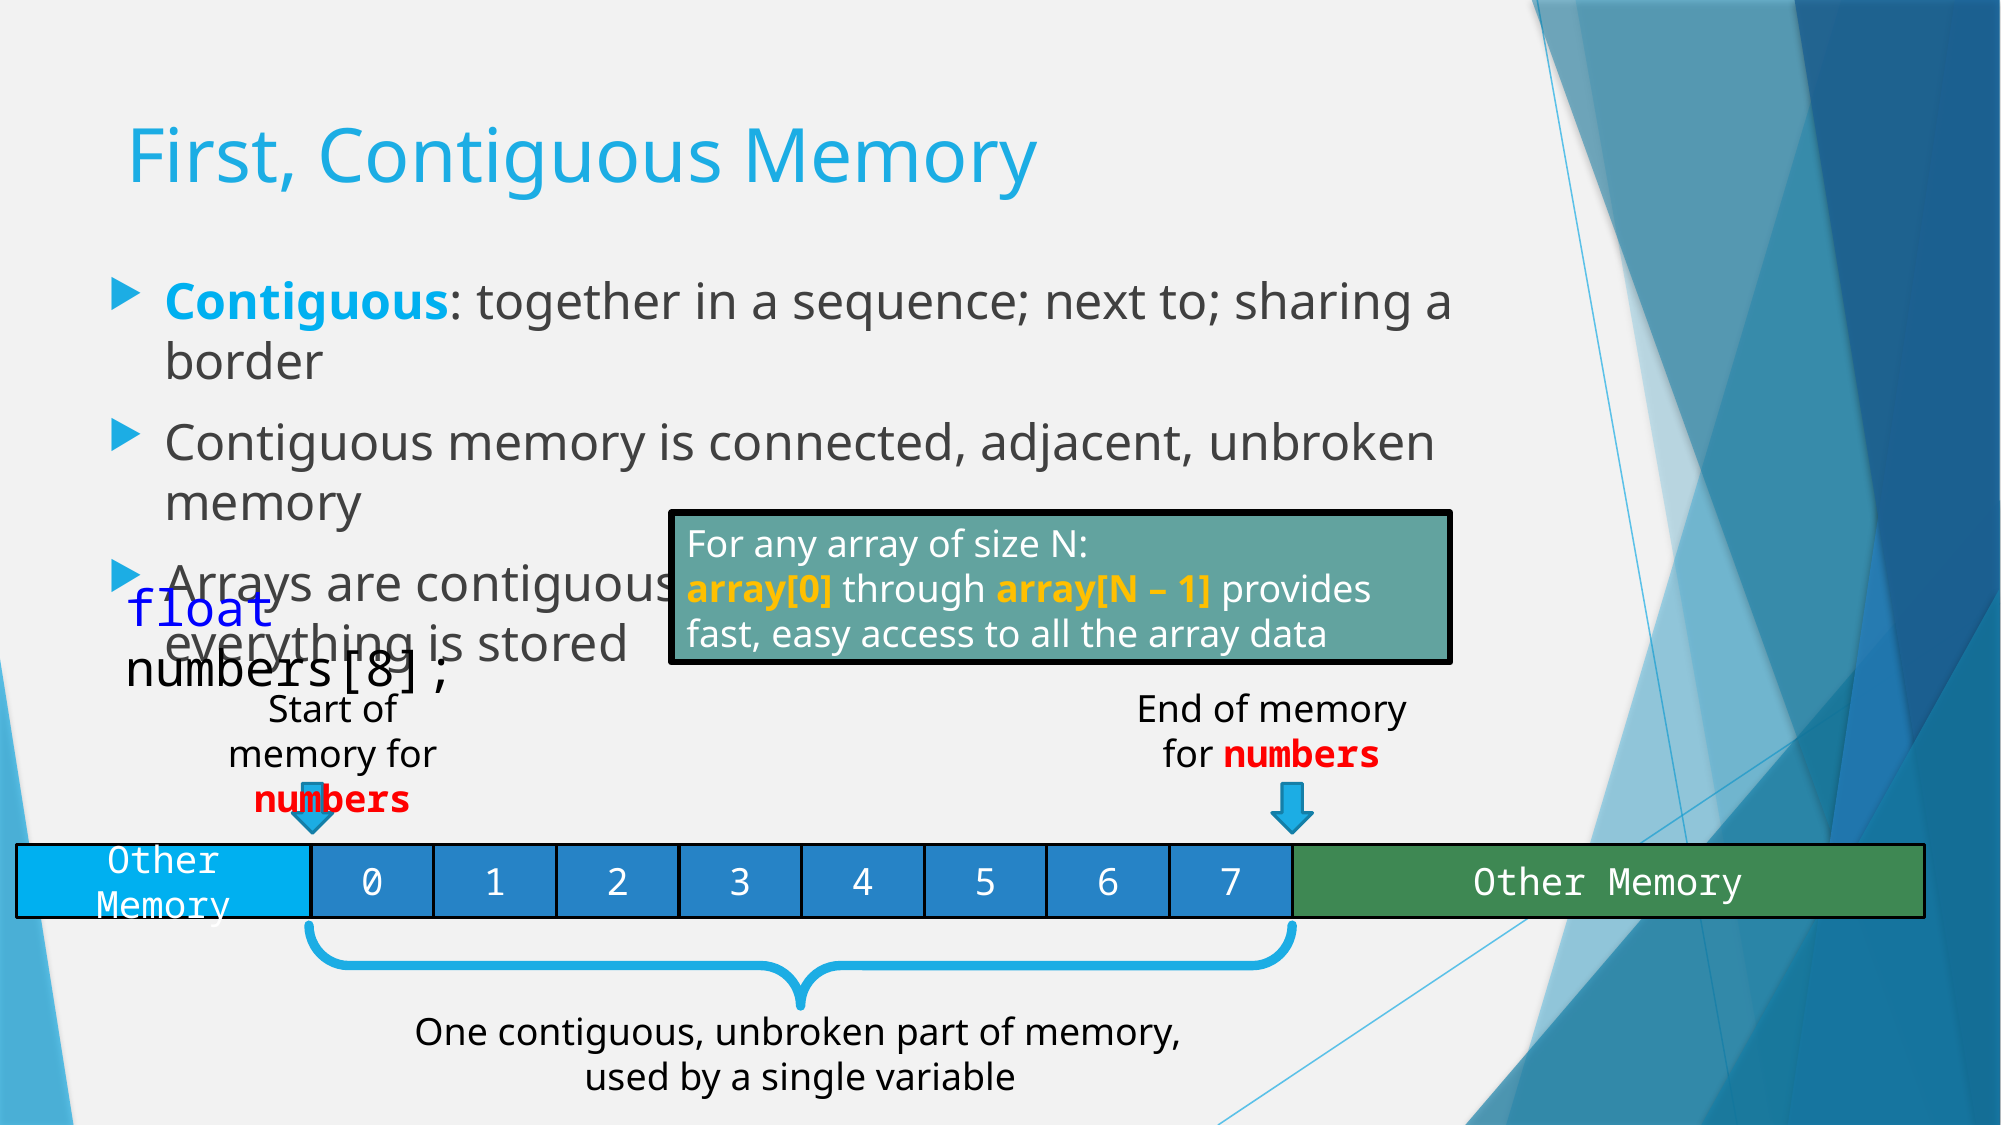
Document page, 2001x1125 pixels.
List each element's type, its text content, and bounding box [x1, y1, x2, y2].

title First, Contiguous Memory [111, 99, 1522, 261]
text_box For any array of size N: array[0] through array[N – 1] provides fast, easy access to all the array data [671, 512, 1451, 663]
text_box Other Memory [15, 843, 307, 919]
text_box Other Memory [1294, 843, 1926, 919]
text_box float numbers[8]; [111, 568, 613, 704]
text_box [308, 924, 1293, 1107]
list Contiguous: together in a sequence; next to; sharing a border Contiguous memory is connected, adjacent, unbroken memory Arrays are contiguous, and we can easily “know” where everything is stored [92, 261, 1593, 558]
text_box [175, 676, 1430, 834]
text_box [310, 843, 1293, 918]
